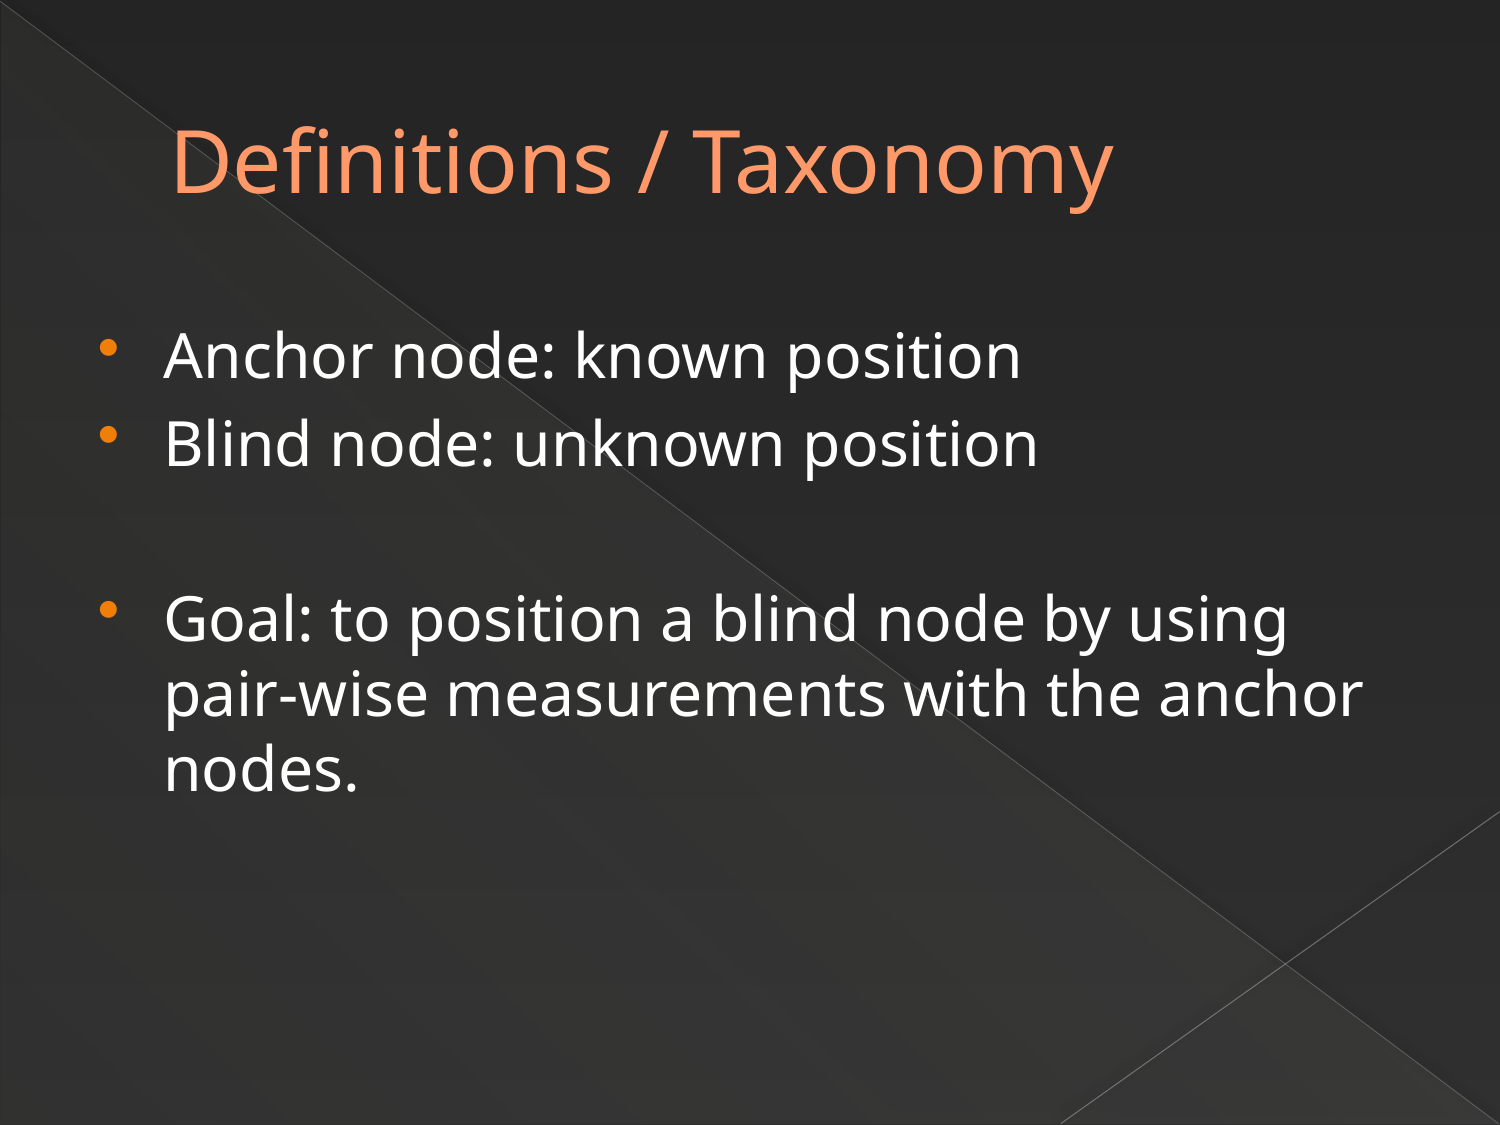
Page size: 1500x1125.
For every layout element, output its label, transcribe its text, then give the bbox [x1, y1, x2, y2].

title Definitions / Taxonomy [75, 43, 1425, 274]
list Anchor node: known position Blind node: unknown position Goal: to position a blind node by using pair-wise measurements with the anchor nodes. [75, 308, 1425, 1059]
